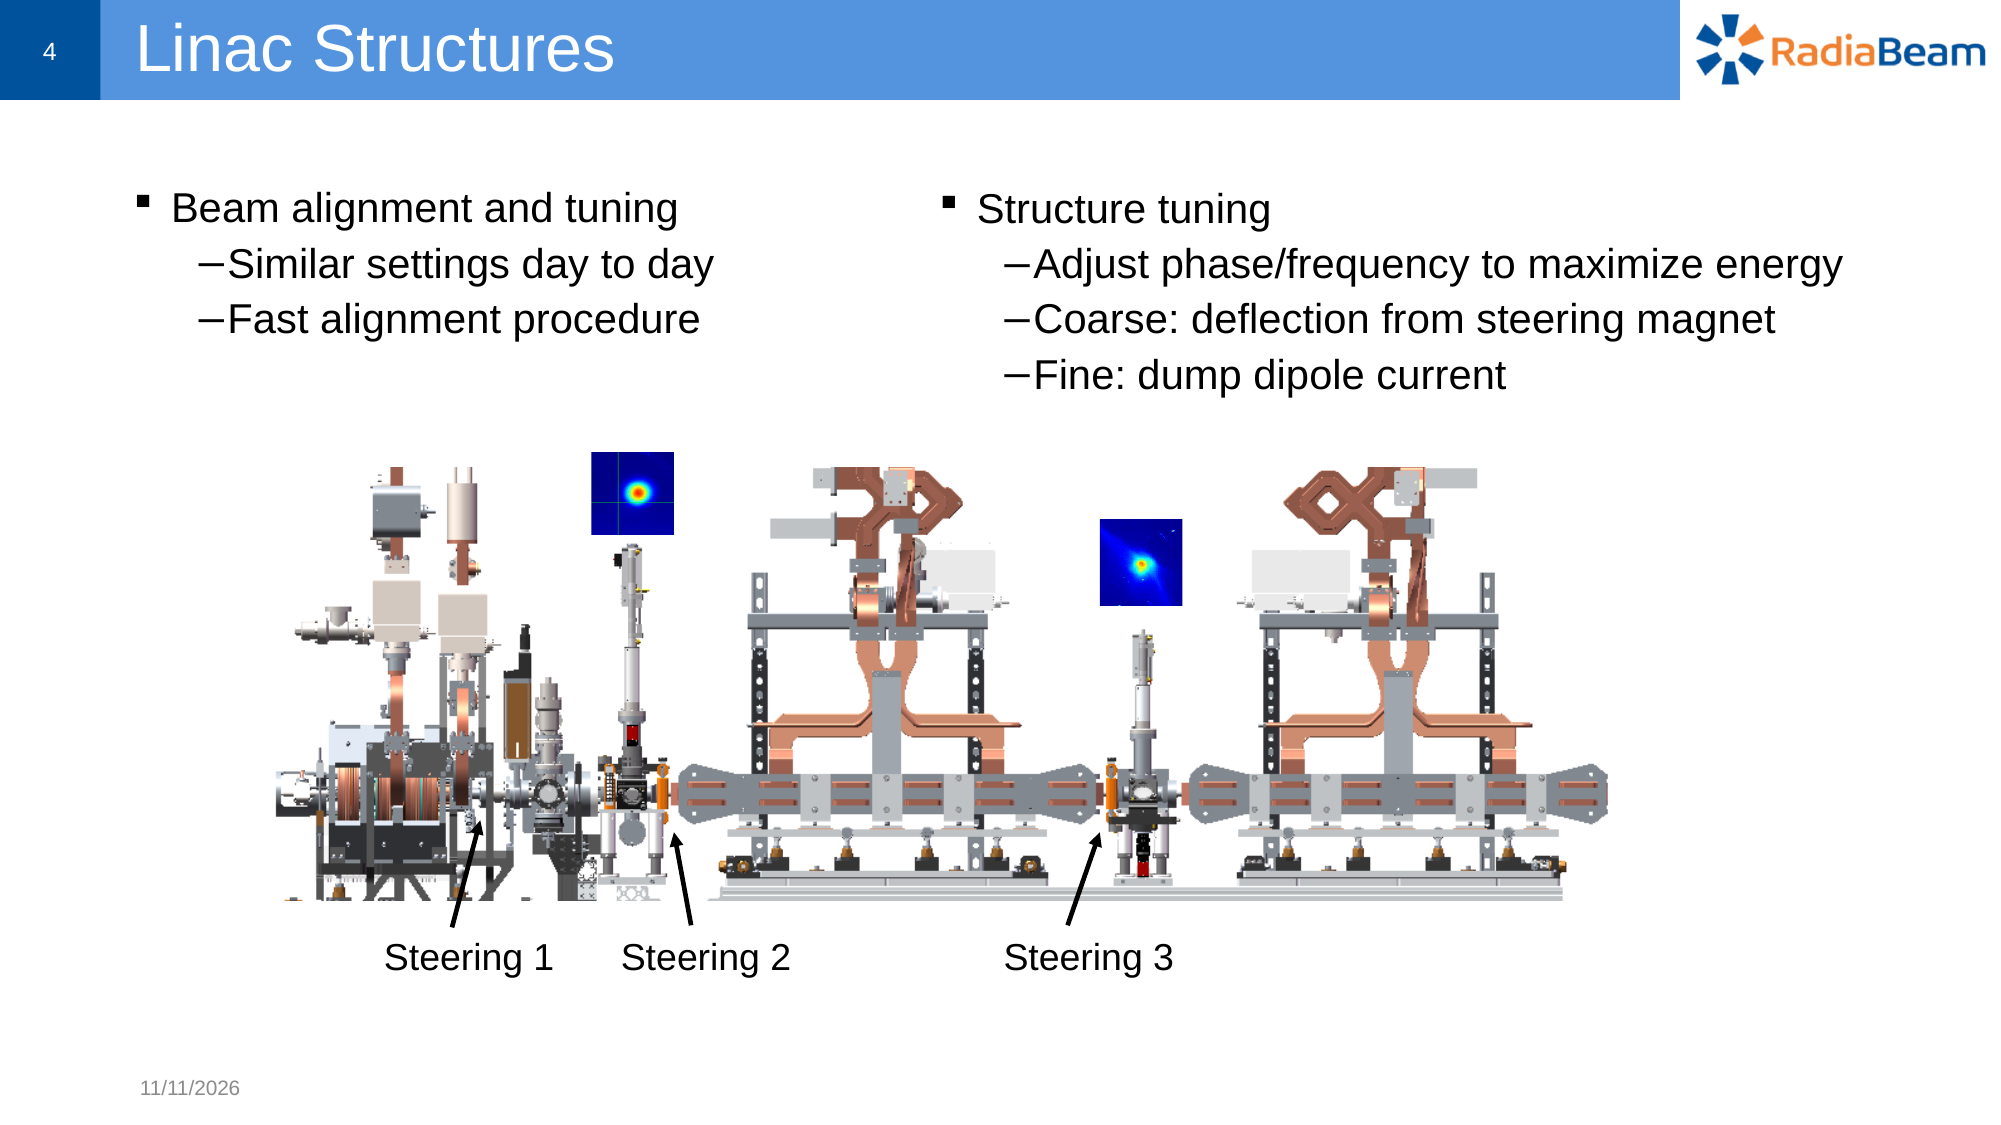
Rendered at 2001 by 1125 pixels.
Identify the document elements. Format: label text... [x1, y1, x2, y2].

text_box Steering 1 [369, 925, 592, 986]
title Linac Structures [120, 5, 1665, 95]
list Beam alignment and tuning Similar settings day to day Fast alignment procedure [118, 179, 924, 451]
text_box Steering 2 [606, 925, 829, 986]
slide_number 4 [0, 0, 100, 100]
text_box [1067, 832, 1100, 926]
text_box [673, 832, 692, 926]
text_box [452, 820, 481, 928]
text_box Steering 3 [988, 925, 1211, 986]
picture [1690, 10, 1991, 90]
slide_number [124, 1071, 373, 1103]
text_box Structure tuning Adjust phase/frequency to maximize energy Coarse: deflection from steering magnet Fine: dump dipole current [924, 179, 1905, 451]
picture [217, 452, 1608, 901]
